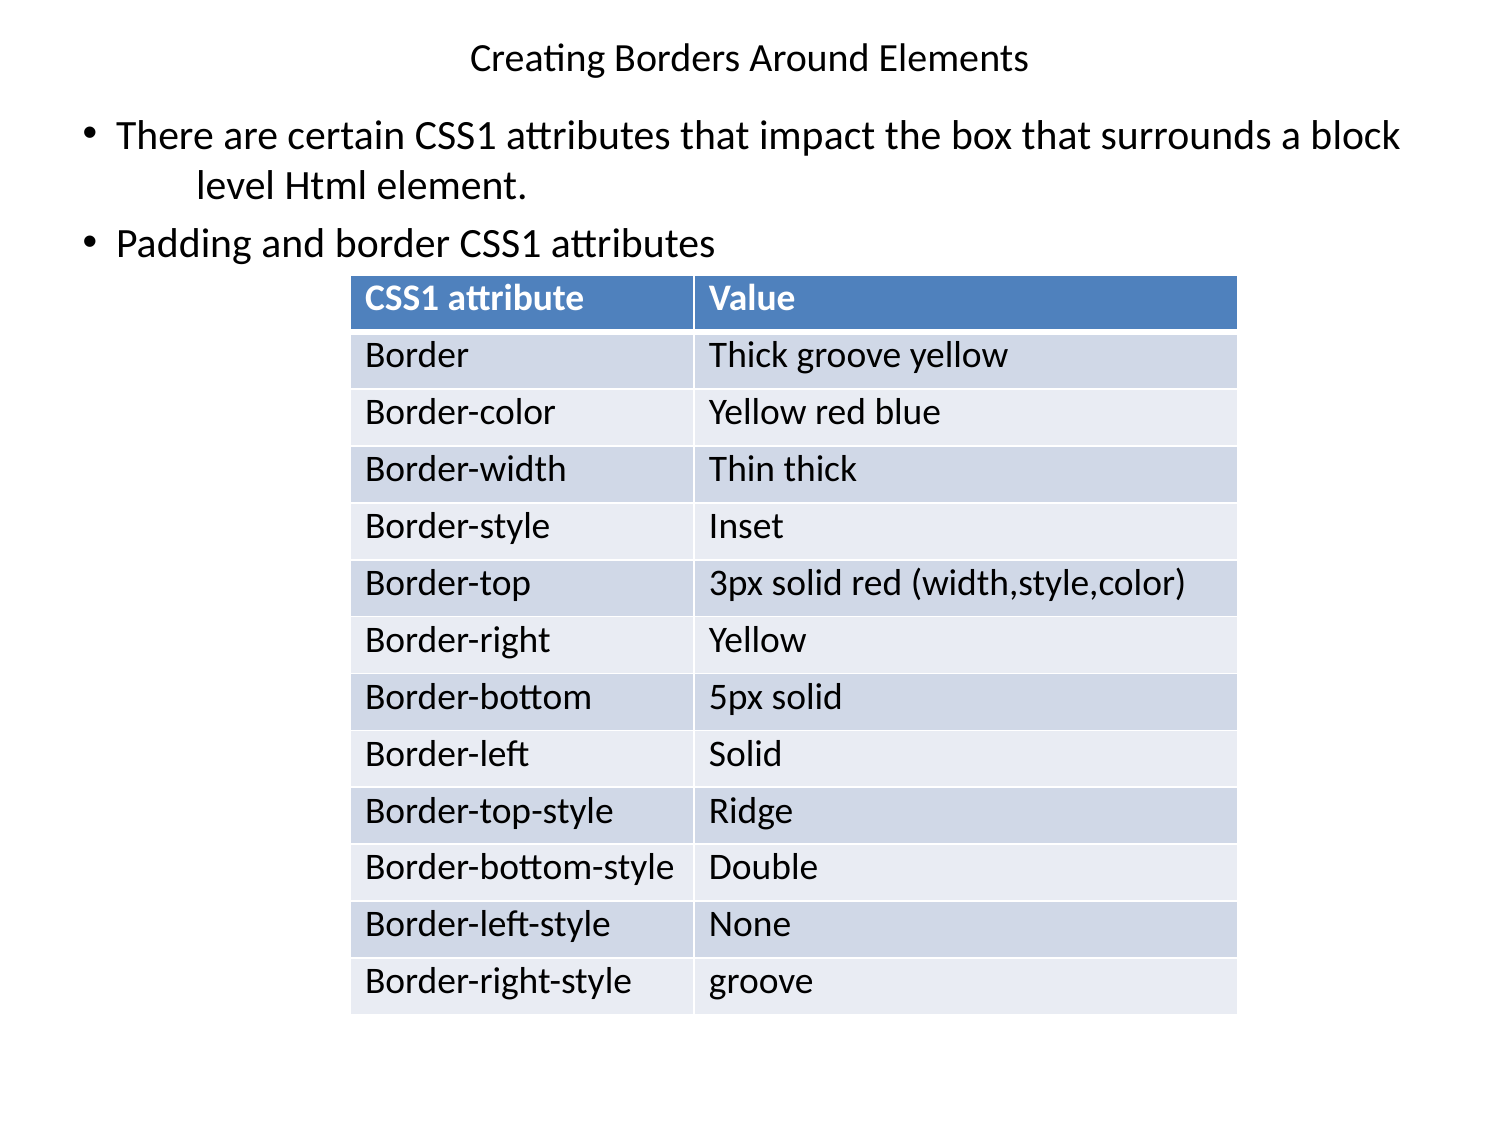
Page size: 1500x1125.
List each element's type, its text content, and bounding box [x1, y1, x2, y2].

table_header Value [695, 276, 1237, 329]
table_cell Border-width [351, 447, 693, 502]
table_cell Yellow red blue [695, 390, 1237, 445]
table_cell Thin thick [695, 447, 1237, 502]
table_cell Border-left [351, 731, 693, 786]
table_cell Double [695, 845, 1237, 900]
table_cell Border-top [351, 561, 693, 616]
table_cell 3px solid red (width,style,color) [695, 561, 1237, 616]
table_cell Yellow [695, 617, 1237, 673]
table_cell Inset [695, 504, 1237, 559]
table_cell Border-right [351, 617, 693, 673]
table_cell None [695, 902, 1237, 957]
list There are certain CSS1 attributes that impact the box that surrounds a block level Html element. Padding and border CSS1 attributes [37, 99, 1425, 1088]
table_cell Solid [695, 731, 1237, 786]
table_cell Border-bottom [351, 674, 693, 730]
table_cell Thick groove yellow [695, 335, 1237, 388]
table_cell Border [351, 335, 693, 388]
table_cell Border-right-style [351, 959, 693, 1014]
table_cell Border-style [351, 504, 693, 559]
table_cell Border-color [351, 390, 693, 445]
table_cell Border-left-style [351, 902, 693, 957]
title Creating Borders Around Elements [75, 0, 1425, 88]
table_cell Ridge [695, 788, 1237, 843]
table_cell Border-top-style [351, 788, 693, 843]
table_header CSS1 attribute [351, 276, 693, 329]
table_cell Border-bottom-style [351, 845, 693, 900]
table_cell 5px solid [695, 674, 1237, 730]
table_cell groove [695, 959, 1237, 1014]
